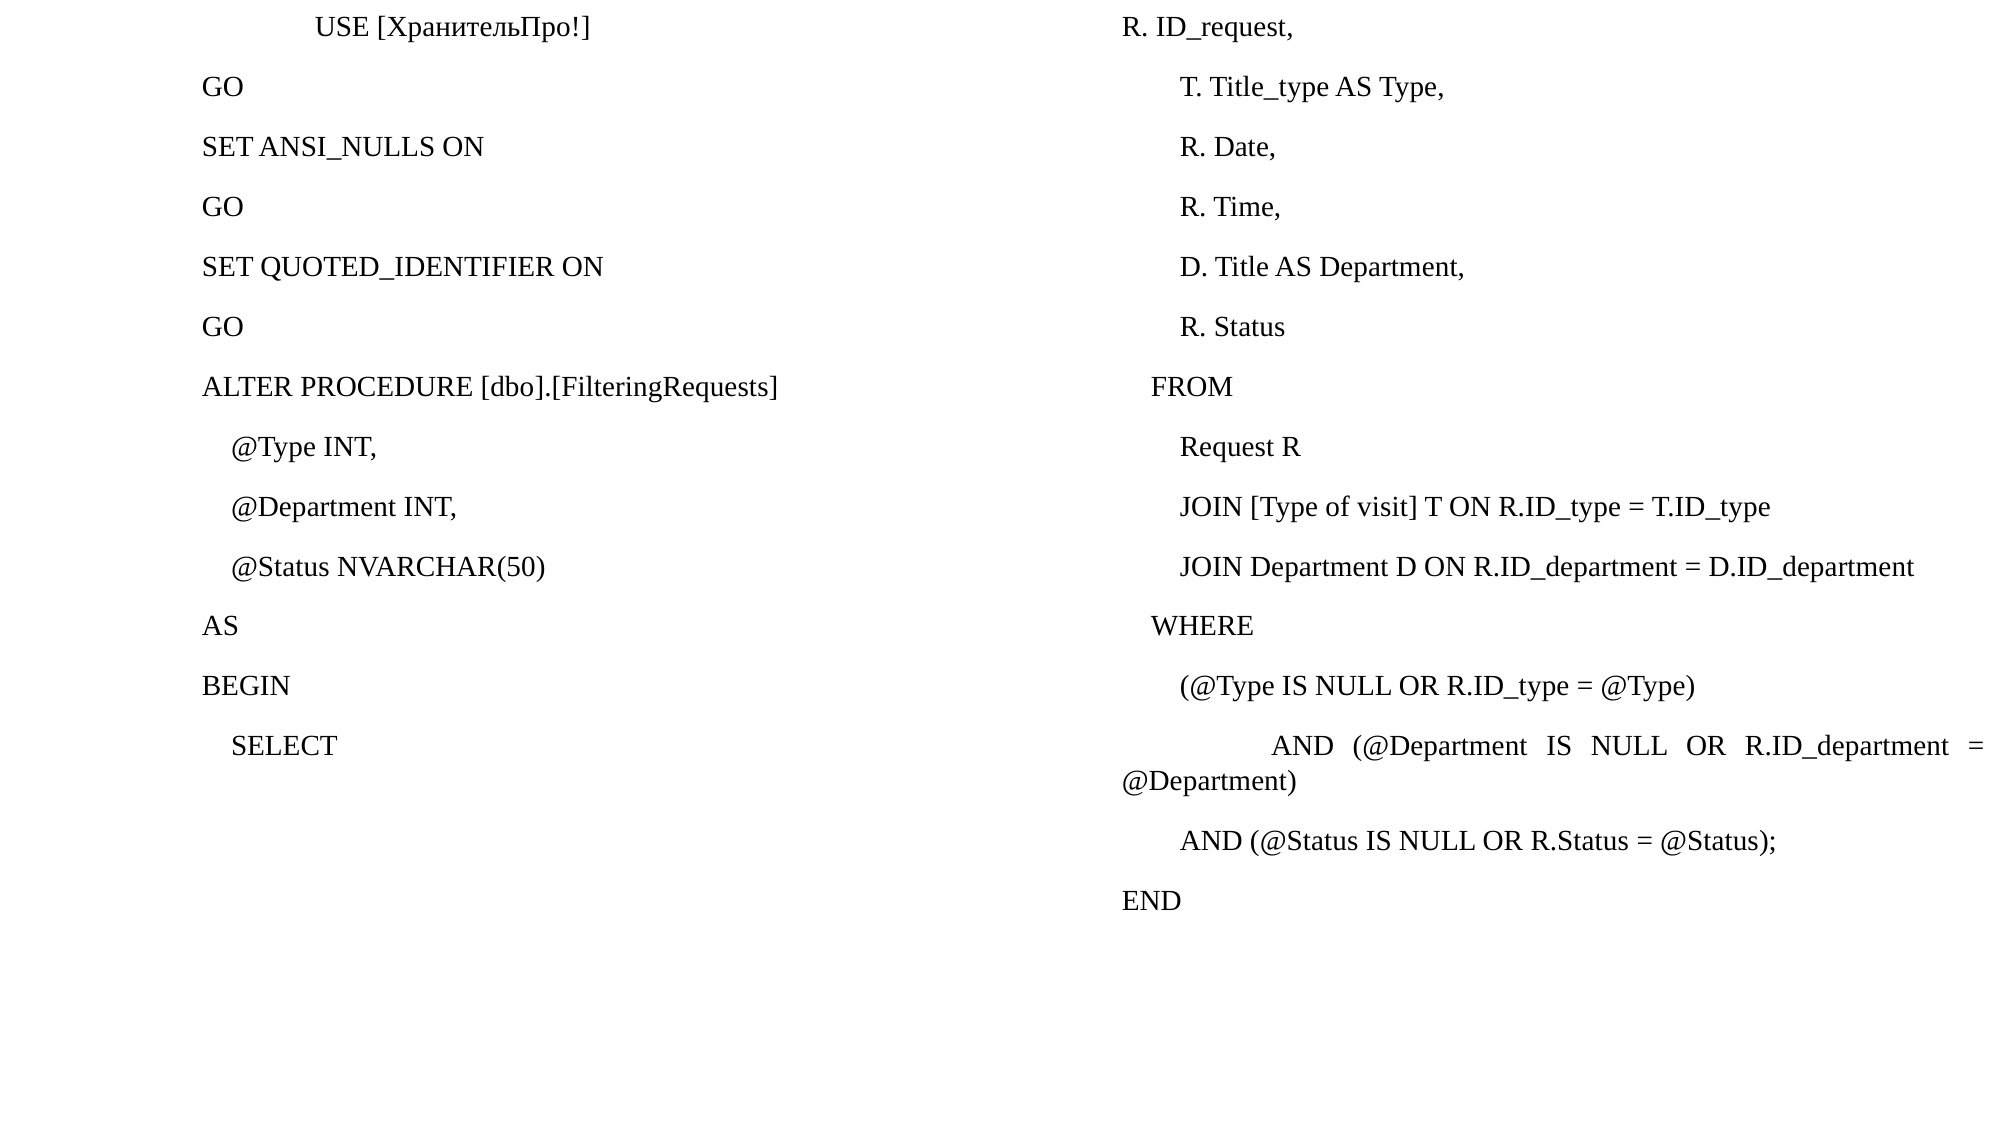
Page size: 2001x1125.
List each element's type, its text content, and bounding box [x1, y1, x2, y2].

text_box R. ID_request, T. Title_type AS Type, R. Date, R. Time, D. Title AS Department, R. Status FROM Request R JOIN [Type of visit] T ON R.ID_type = T.ID_type JOIN Department D ON R.ID_department = D.ID_department WHERE (@Type IS NULL OR R.ID_type = @Type) AND (@Department IS NULL OR R.ID_department = @Department) AND (@Status IS NULL OR R.Status = @Status); END [919, 0, 2000, 924]
text_box USE [ХранительПро!] GO SET ANSI_NULLS ON GO SET QUOTED_IDENTIFIER ON GO ALTER PROCEDURE [dbo].[FilteringRequests] @Type INT, @Department INT, @Status NVARCHAR(50) AS BEGIN SELECT [0, 0, 919, 817]
